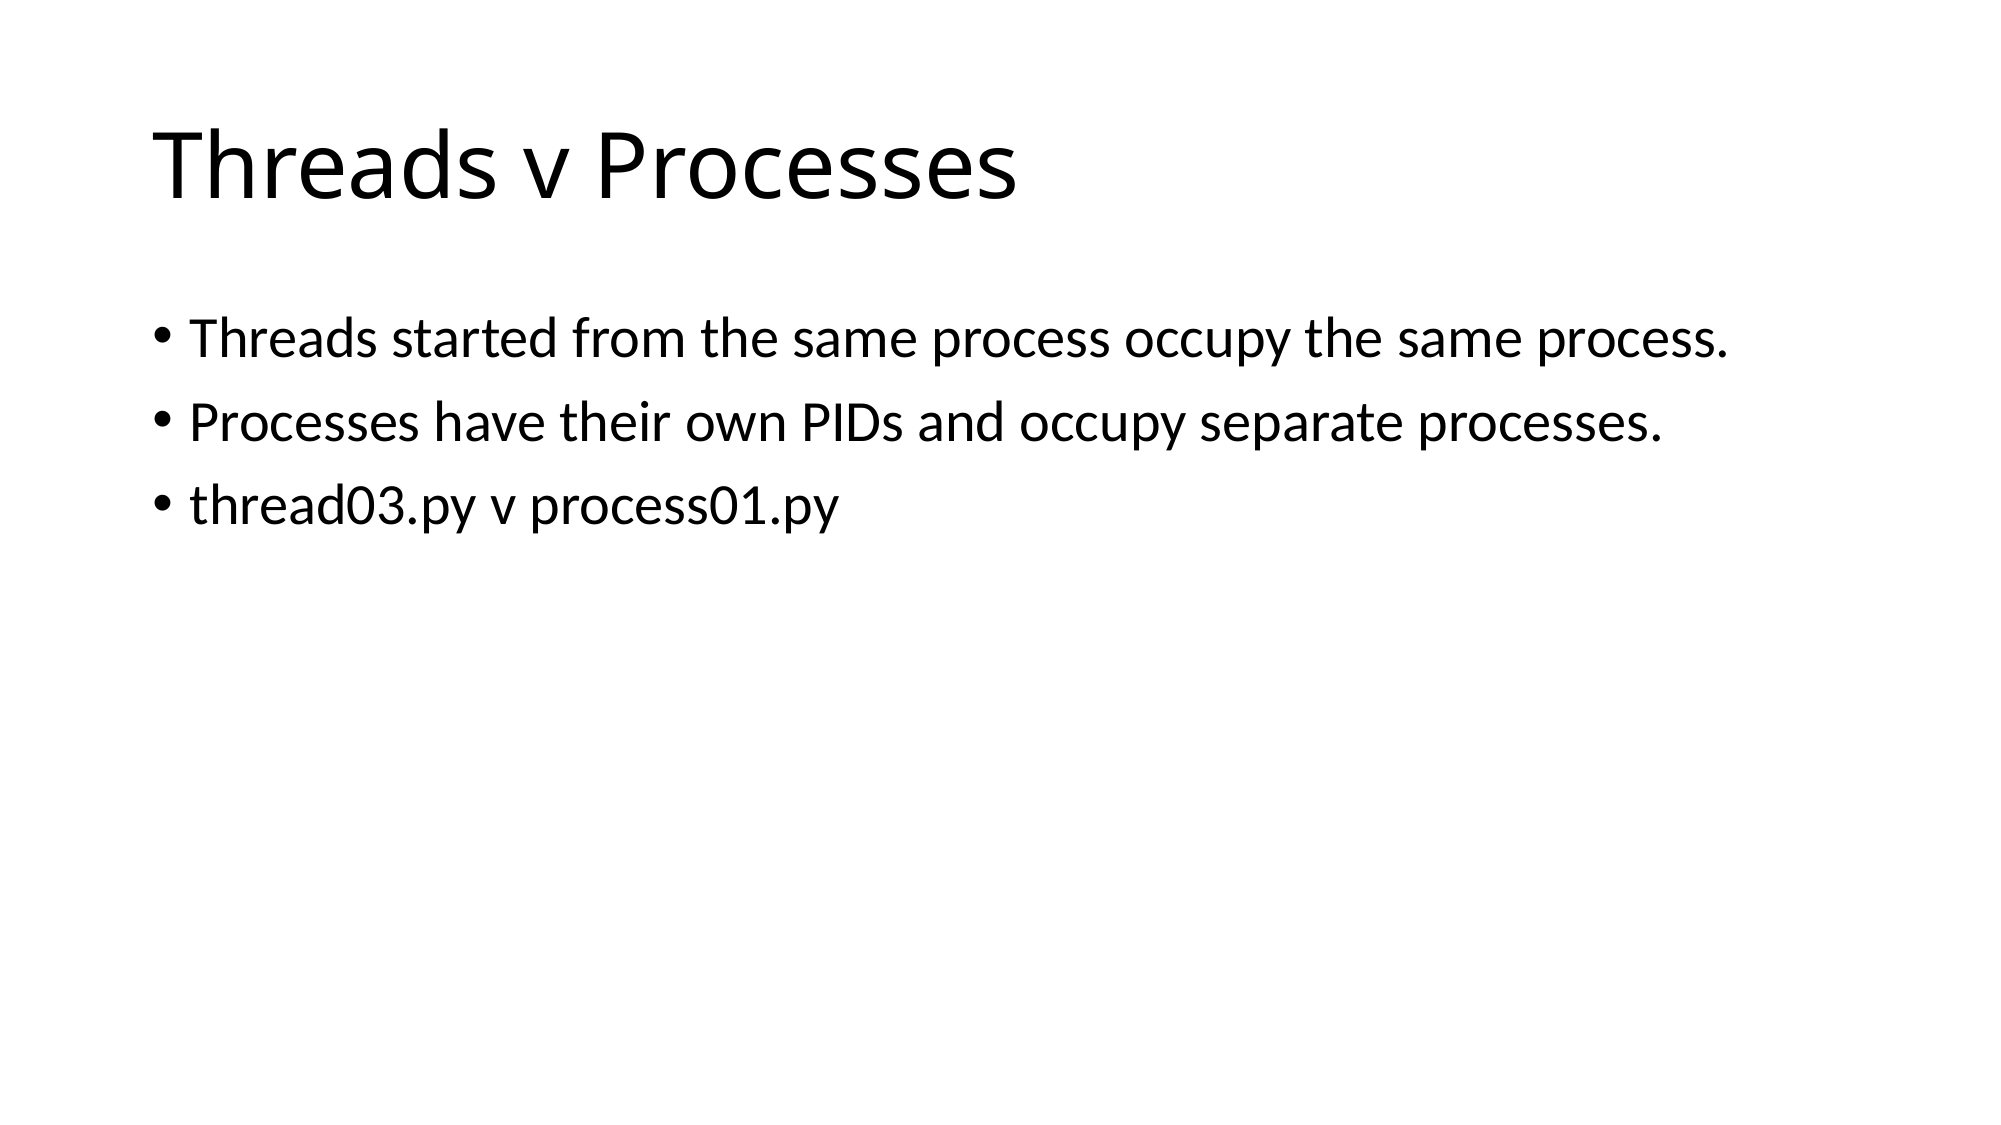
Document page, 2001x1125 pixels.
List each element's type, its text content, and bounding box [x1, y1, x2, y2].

title Threads v Processes [137, 59, 1863, 278]
list Threads started from the same process occupy the same process. Processes have their own PIDs and occupy separate processes. thread03.py v process01.py [137, 299, 1863, 1014]
